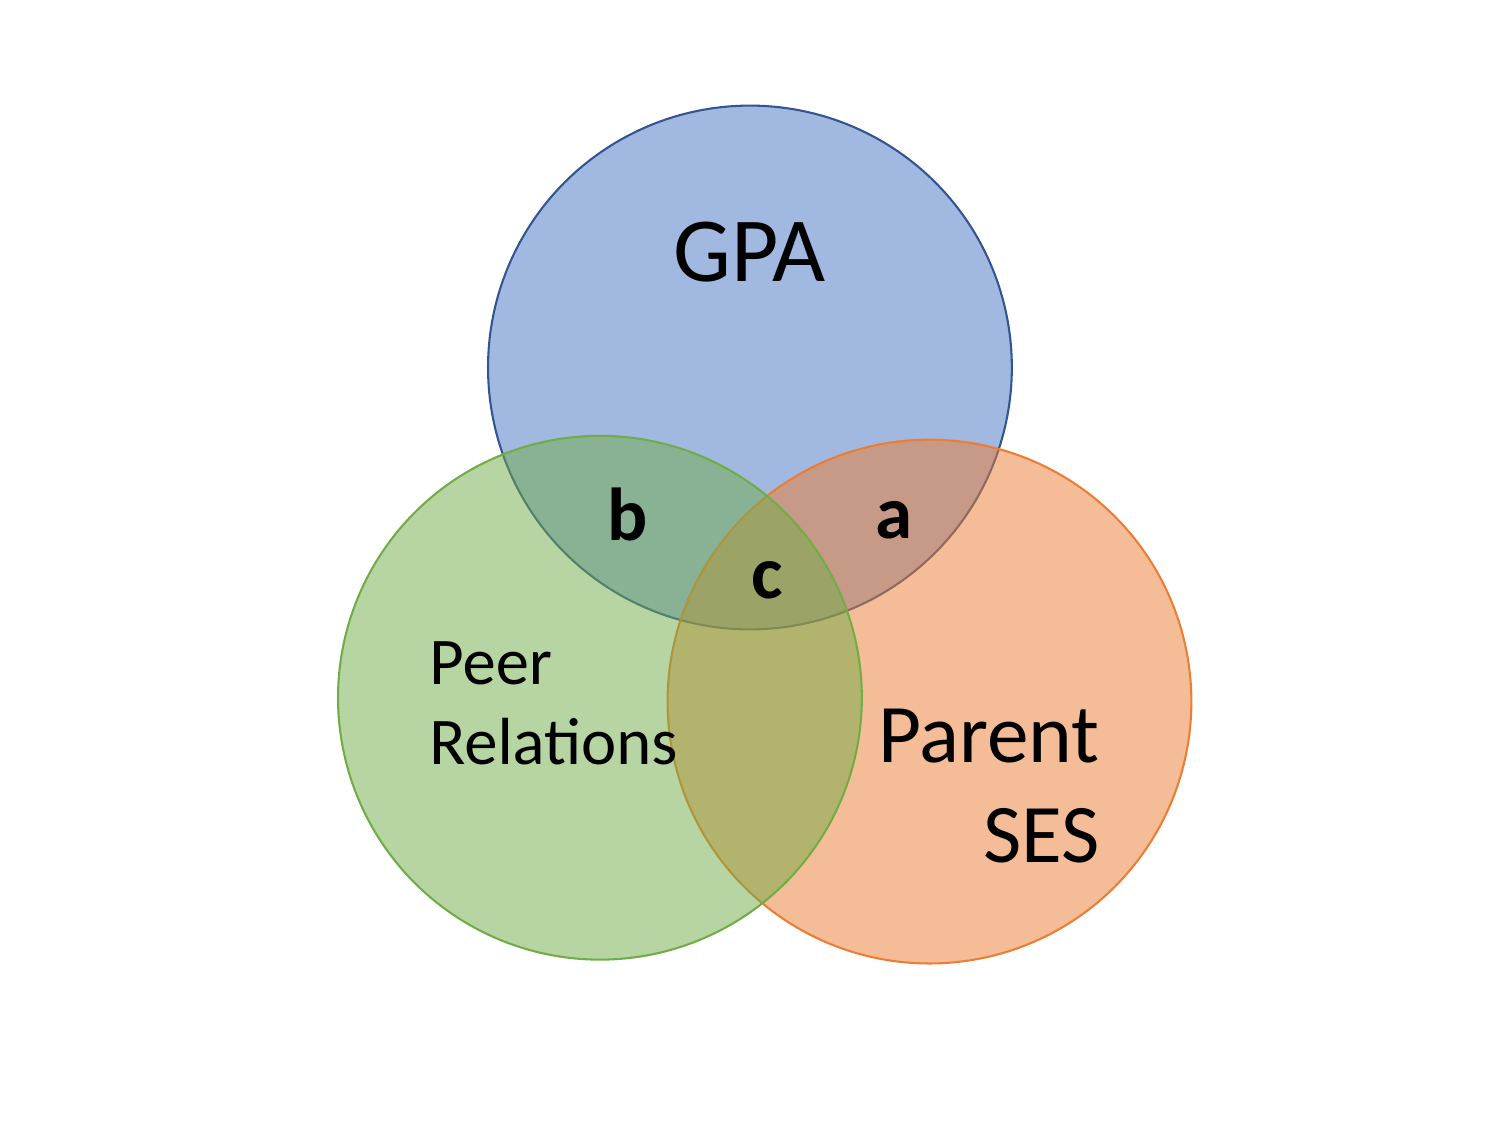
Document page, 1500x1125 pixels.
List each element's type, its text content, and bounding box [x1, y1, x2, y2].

text_box GPA [486, 104, 1013, 494]
text_box b [592, 458, 663, 563]
text_box c [736, 516, 798, 621]
text_box Parent SES [762, 438, 1193, 965]
text_box Peer Relations [336, 434, 863, 961]
text_box a [860, 456, 928, 562]
